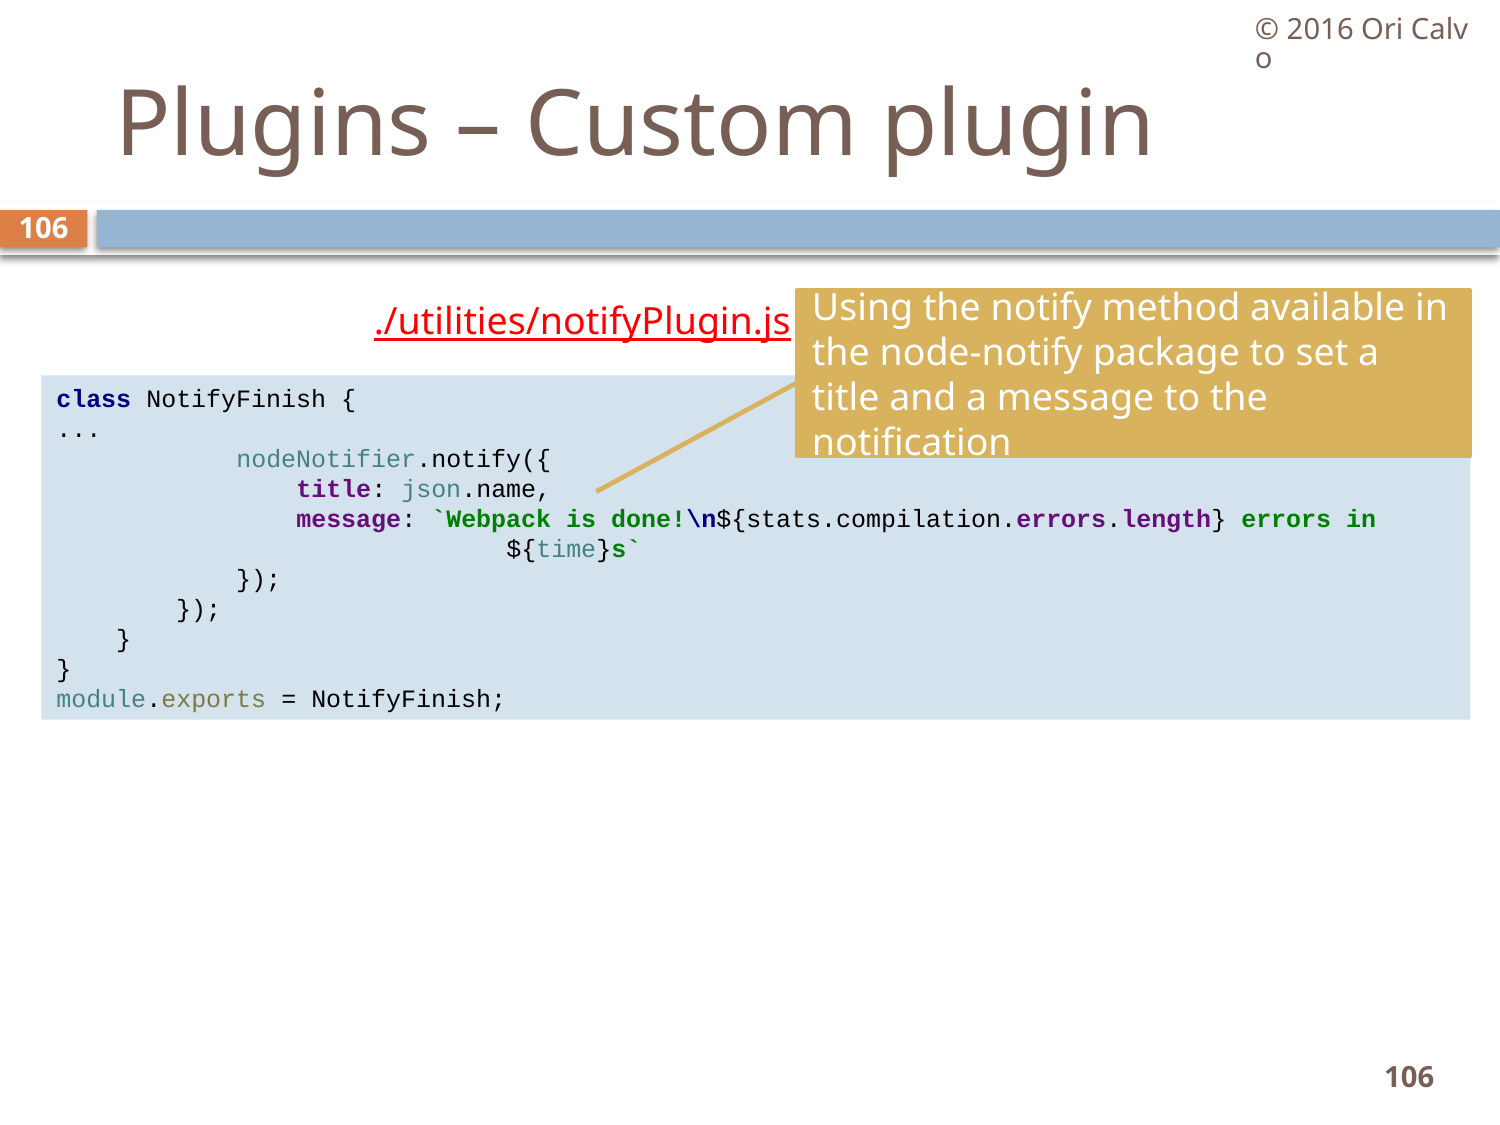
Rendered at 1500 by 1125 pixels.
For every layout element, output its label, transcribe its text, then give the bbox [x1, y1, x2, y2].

title Plugins – Custom plugin [100, 37, 1438, 200]
text_box Using the notify method available in the node-notify package to set a title and a message to the notification [795, 288, 1472, 458]
text_box ./utilities/notifyPlugin.js [359, 289, 807, 350]
footer © 2016 Ori Calvo [1240, 0, 1500, 60]
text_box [596, 375, 810, 492]
text_box class NotifyFinish { ... nodeNotifier.notify({ title: json.name, message: `Webpack is done!\n${stats.compilation.errors.length} errors in ${time}s` }); }); } } module.exports = NotifyFinish; [41, 375, 1471, 720]
slide_number 106 [0, 208, 88, 249]
